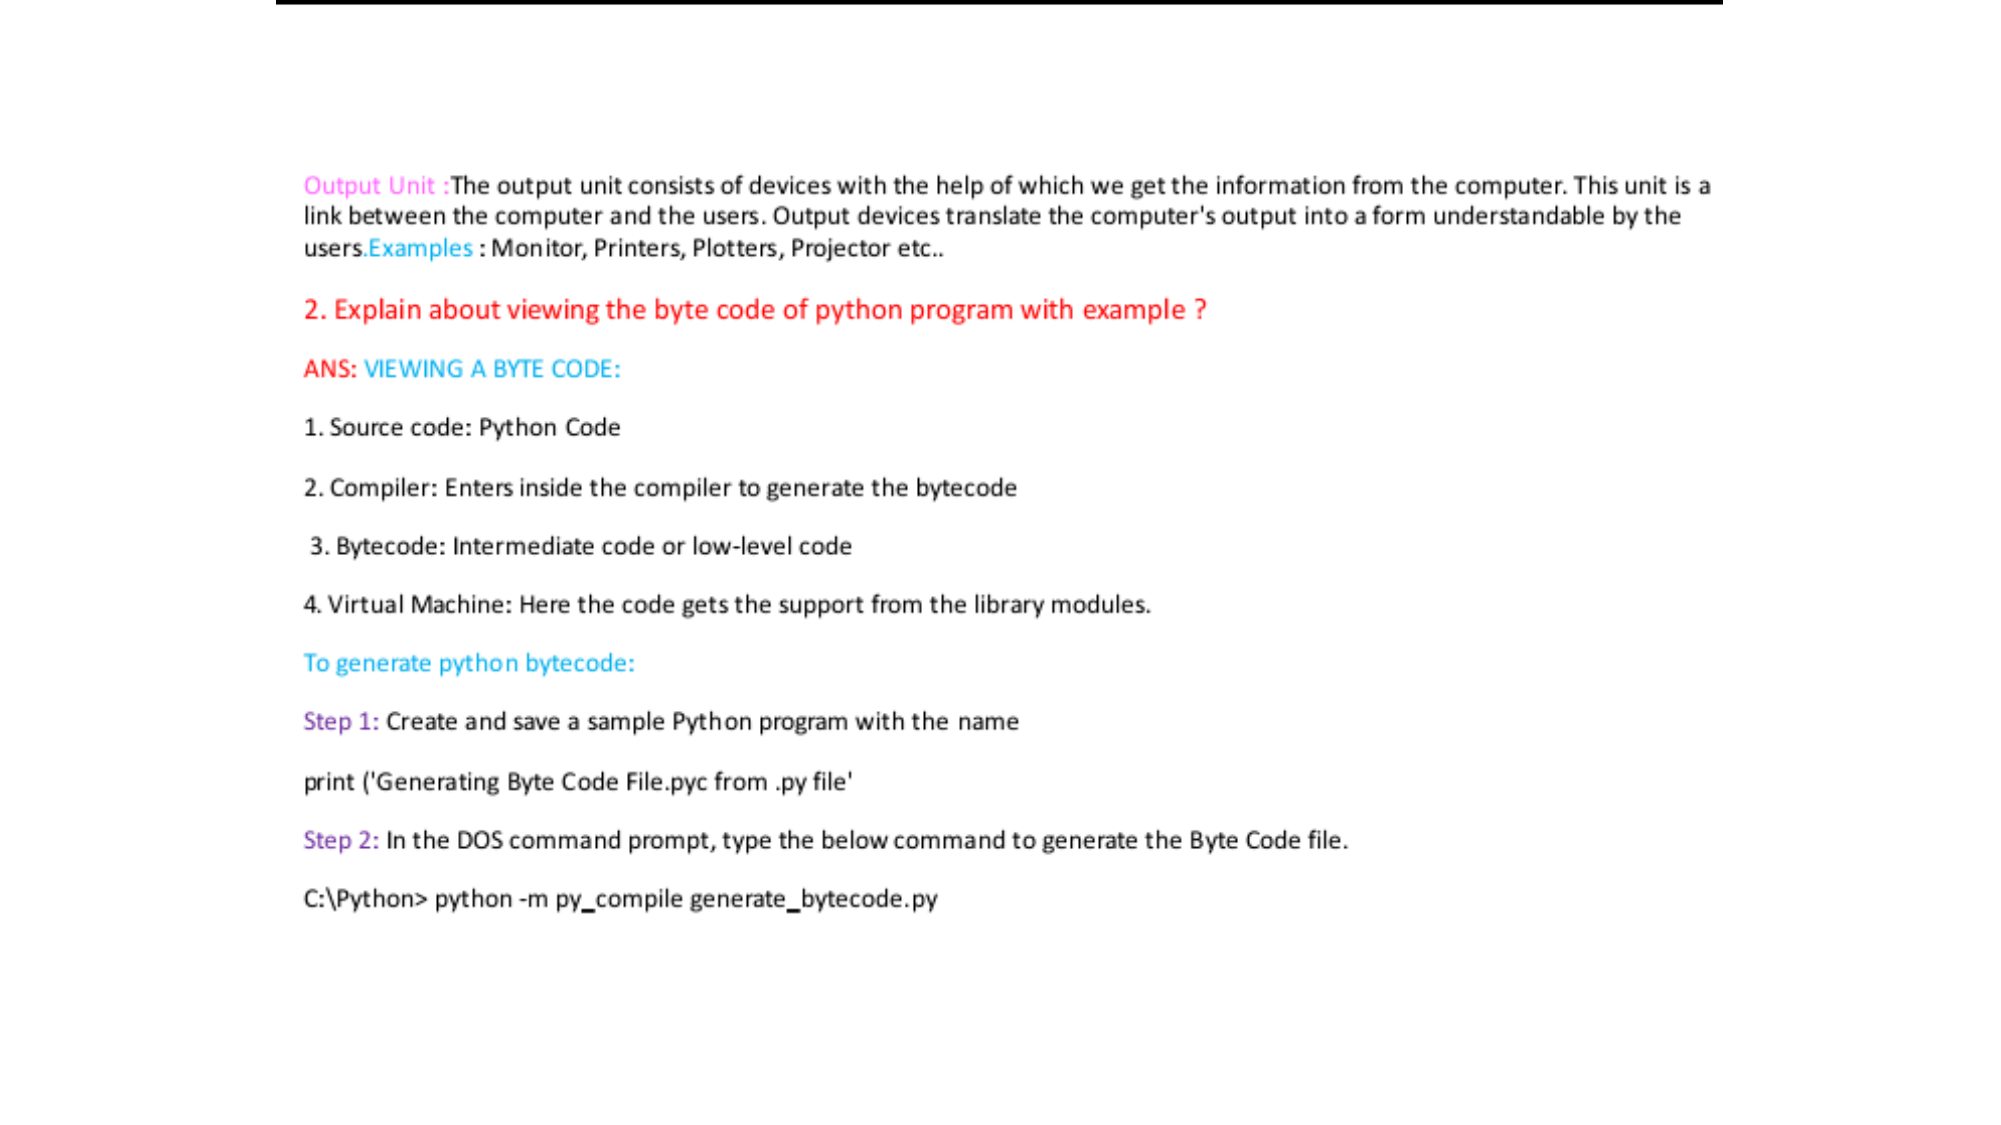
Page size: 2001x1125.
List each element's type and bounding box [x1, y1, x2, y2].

picture [276, 0, 1723, 1125]
